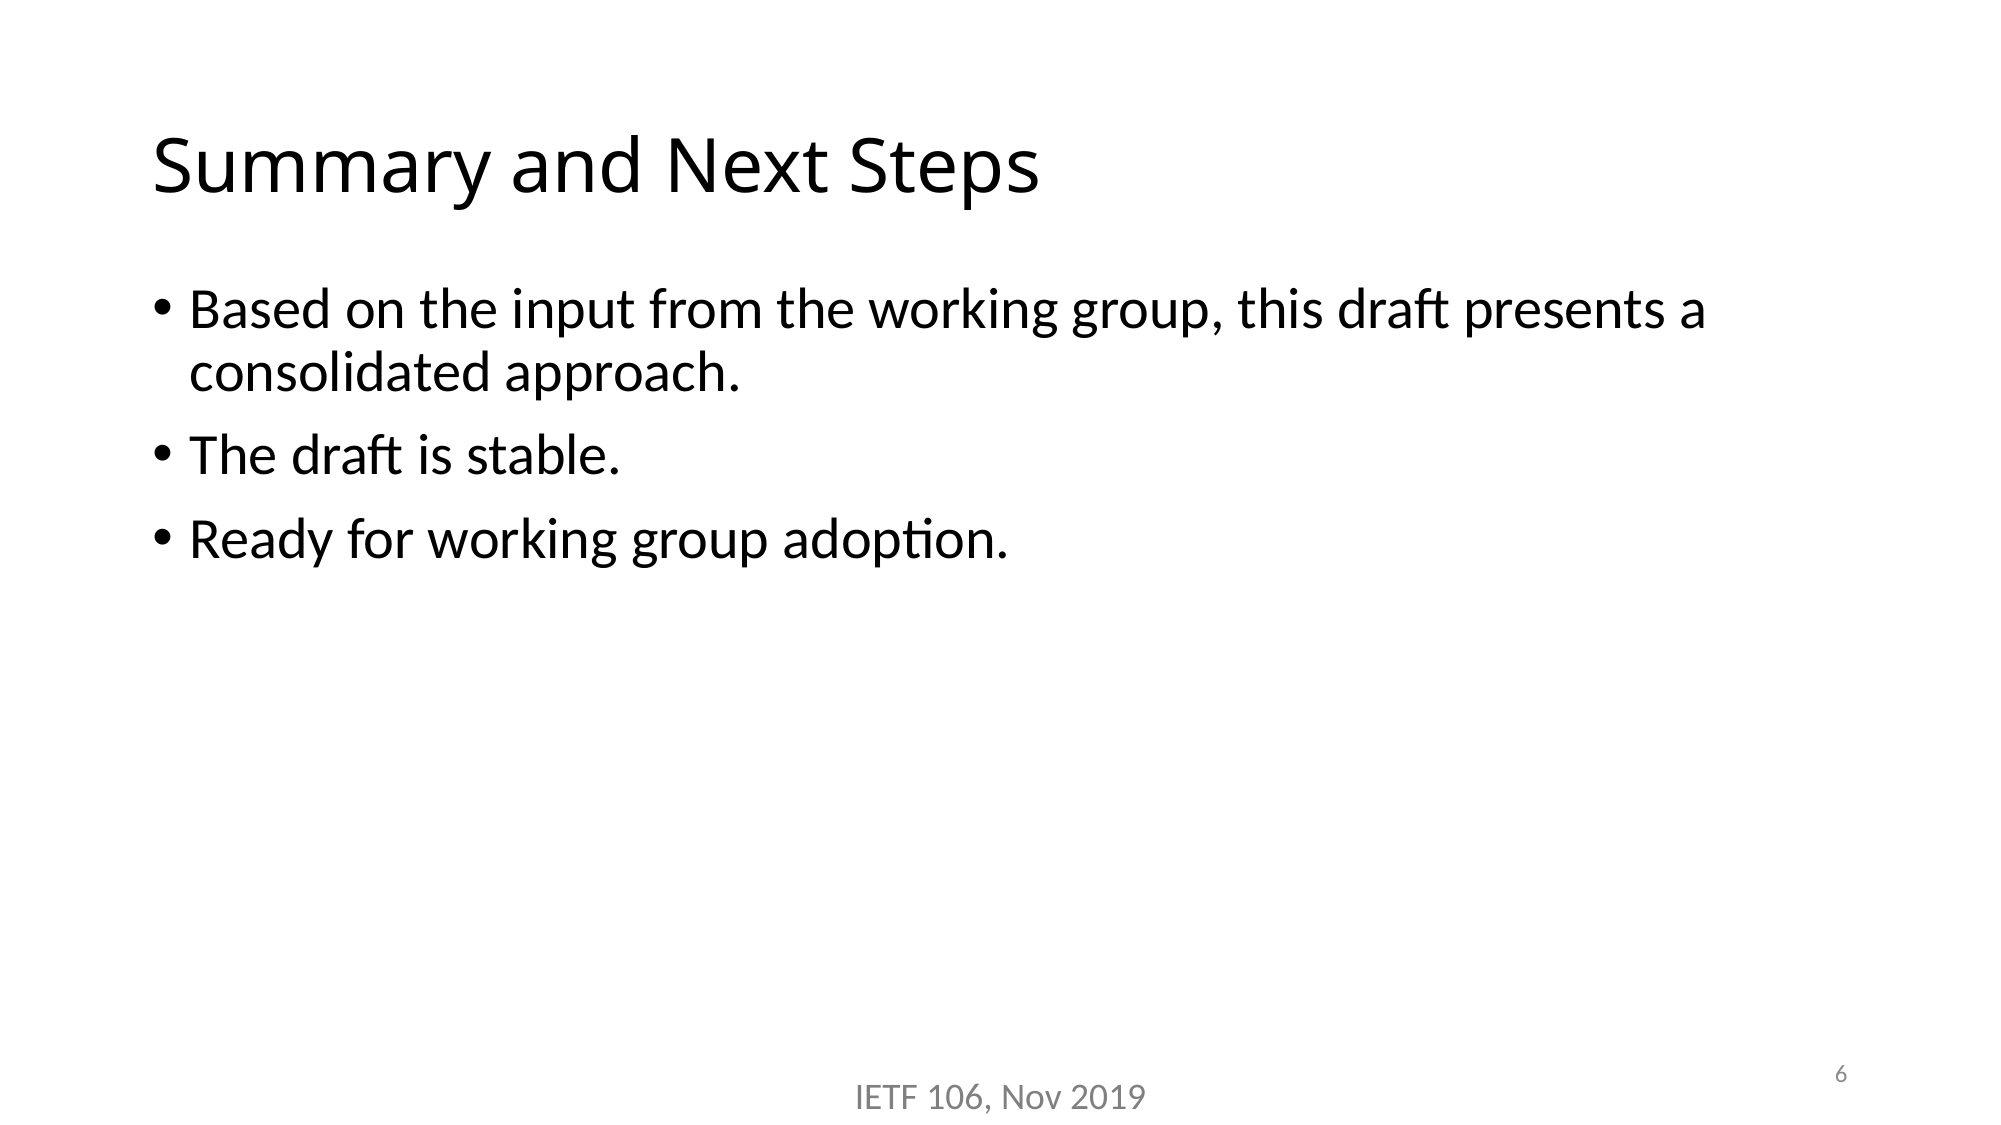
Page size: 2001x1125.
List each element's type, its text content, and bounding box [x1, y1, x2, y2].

text_box Based on the input from the working group, this draft presents a consolidated approach. The draft is stable. Ready for working group adoption. [137, 270, 1863, 985]
slide_number 6 [1412, 1042, 1863, 1103]
title Summary and Next Steps [137, 59, 1863, 270]
text_box IETF 106, Nov 2019 [661, 1064, 1340, 1125]
